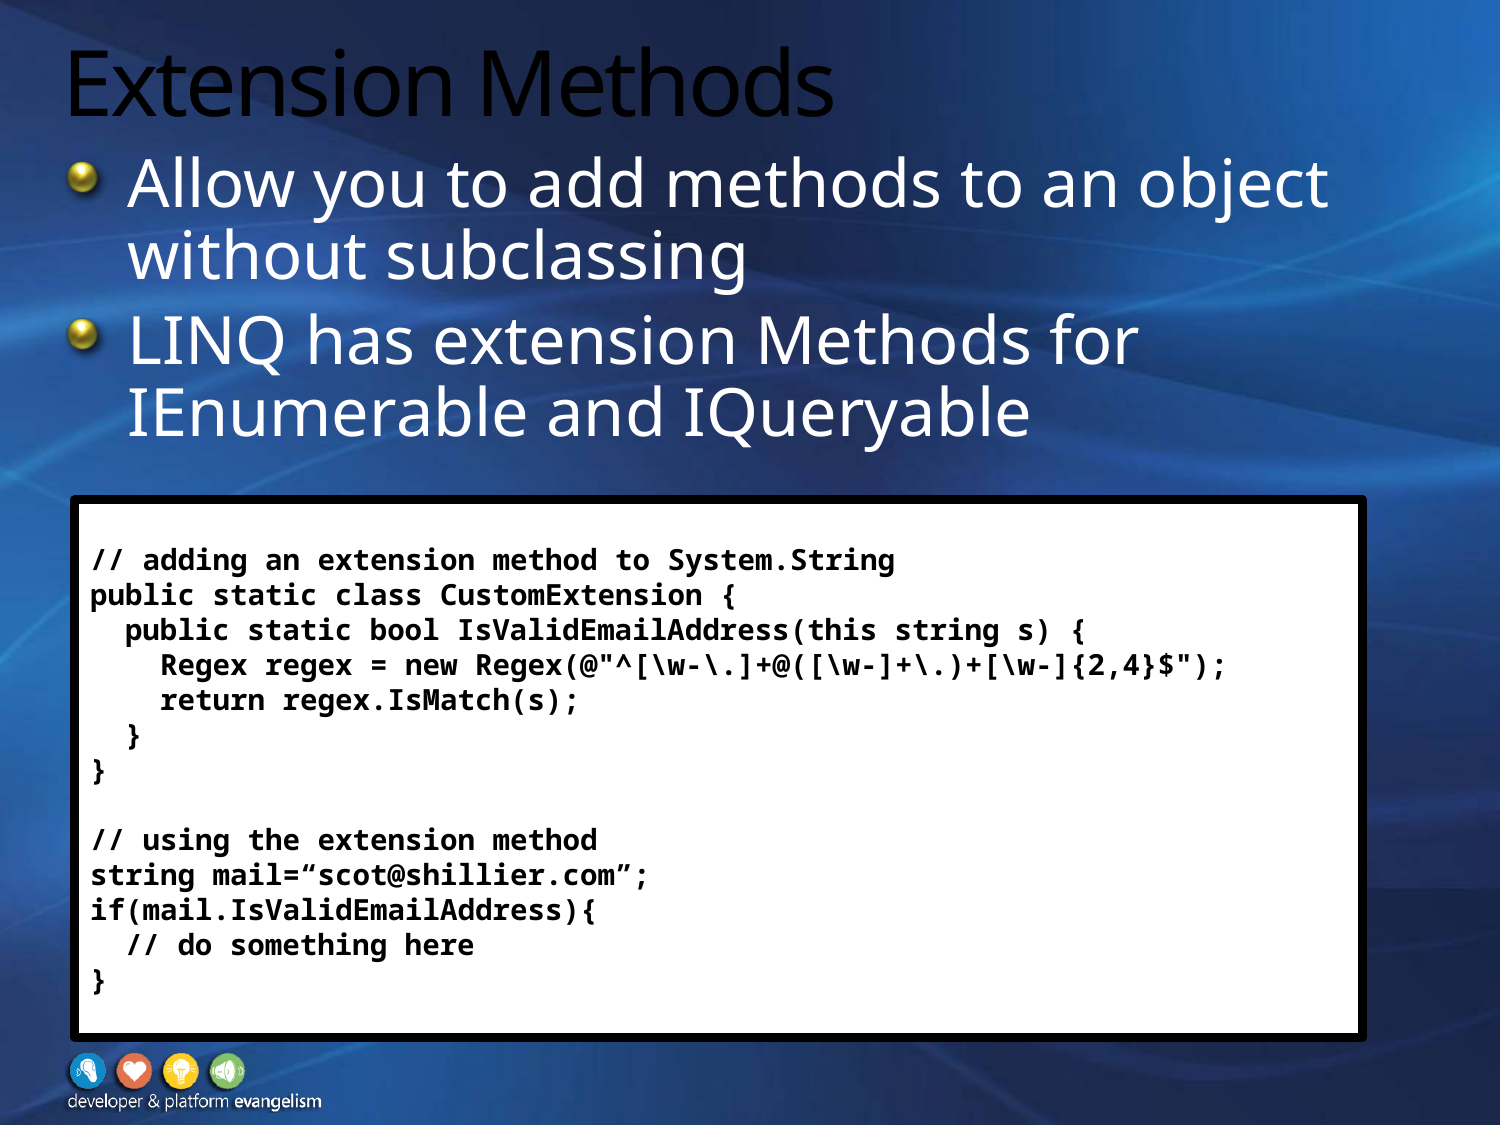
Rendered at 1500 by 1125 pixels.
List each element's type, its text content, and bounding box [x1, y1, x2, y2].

list Allow you to add methods to an object without subclassing LINQ has extension Methods for IEnumerable and IQueryable [62, 149, 1438, 457]
picture [0, 0, 1500, 1125]
title Extension Methods [62, 37, 1438, 138]
text_box // adding an extension method to System.String public static class CustomExtension { public static bool IsValidEmailAddress(this string s) { Regex regex = new Regex(@"^[\w-\.]+@([\w-]+\.)+[\w-]{2,4}$"); return regex.IsMatch(s); } } // using the extension method string mail=“scot@shillier.com”; if(mail.IsValidEmailAddress){ // do something here } [70, 495, 1367, 1042]
